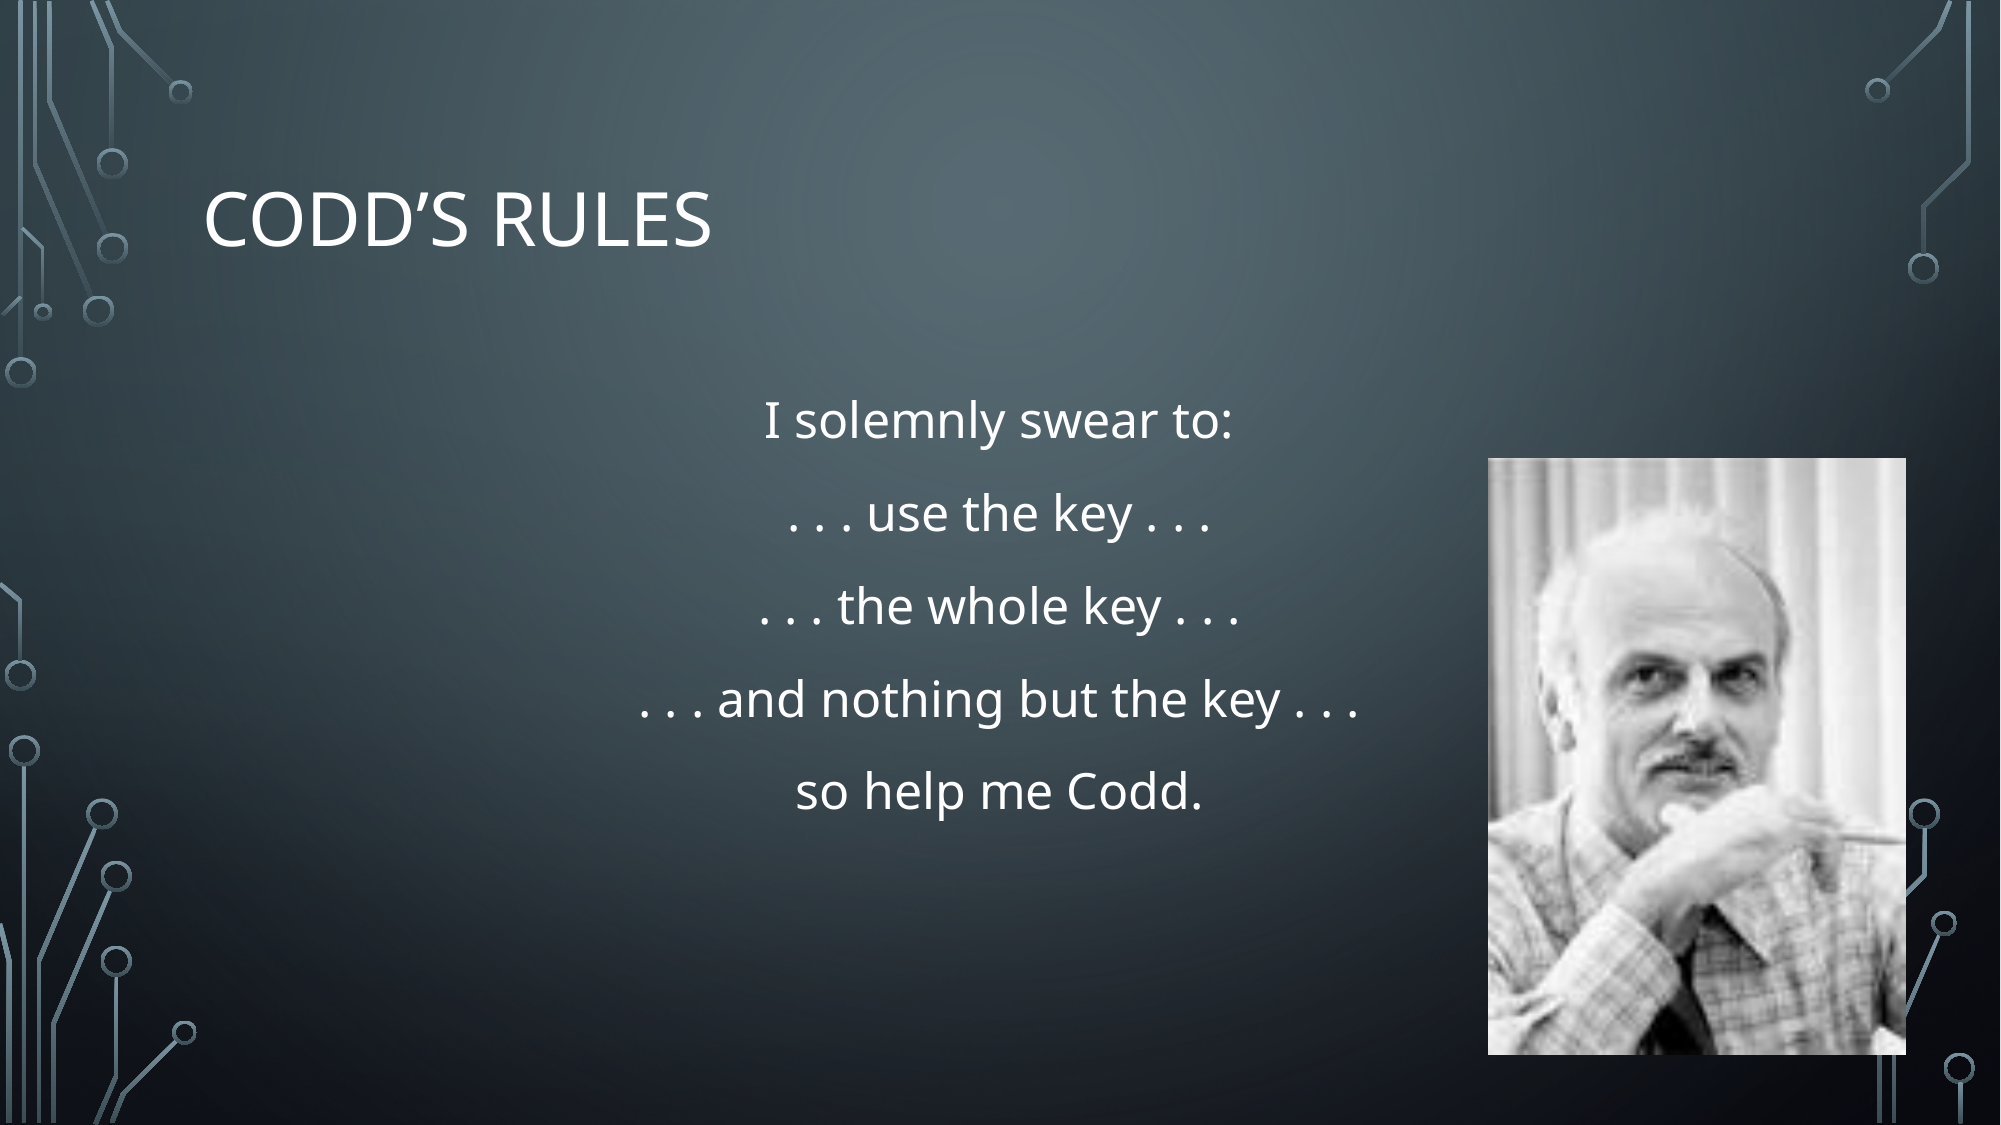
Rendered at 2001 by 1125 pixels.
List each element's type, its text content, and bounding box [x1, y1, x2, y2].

list I solemnly swear to: . . . use the key . . . . . . the whole key . . . . . . and nothing but the key . . . so help me Codd. [187, 369, 1813, 950]
picture [1488, 458, 1906, 1055]
title Codd’s rules [187, 101, 1813, 344]
